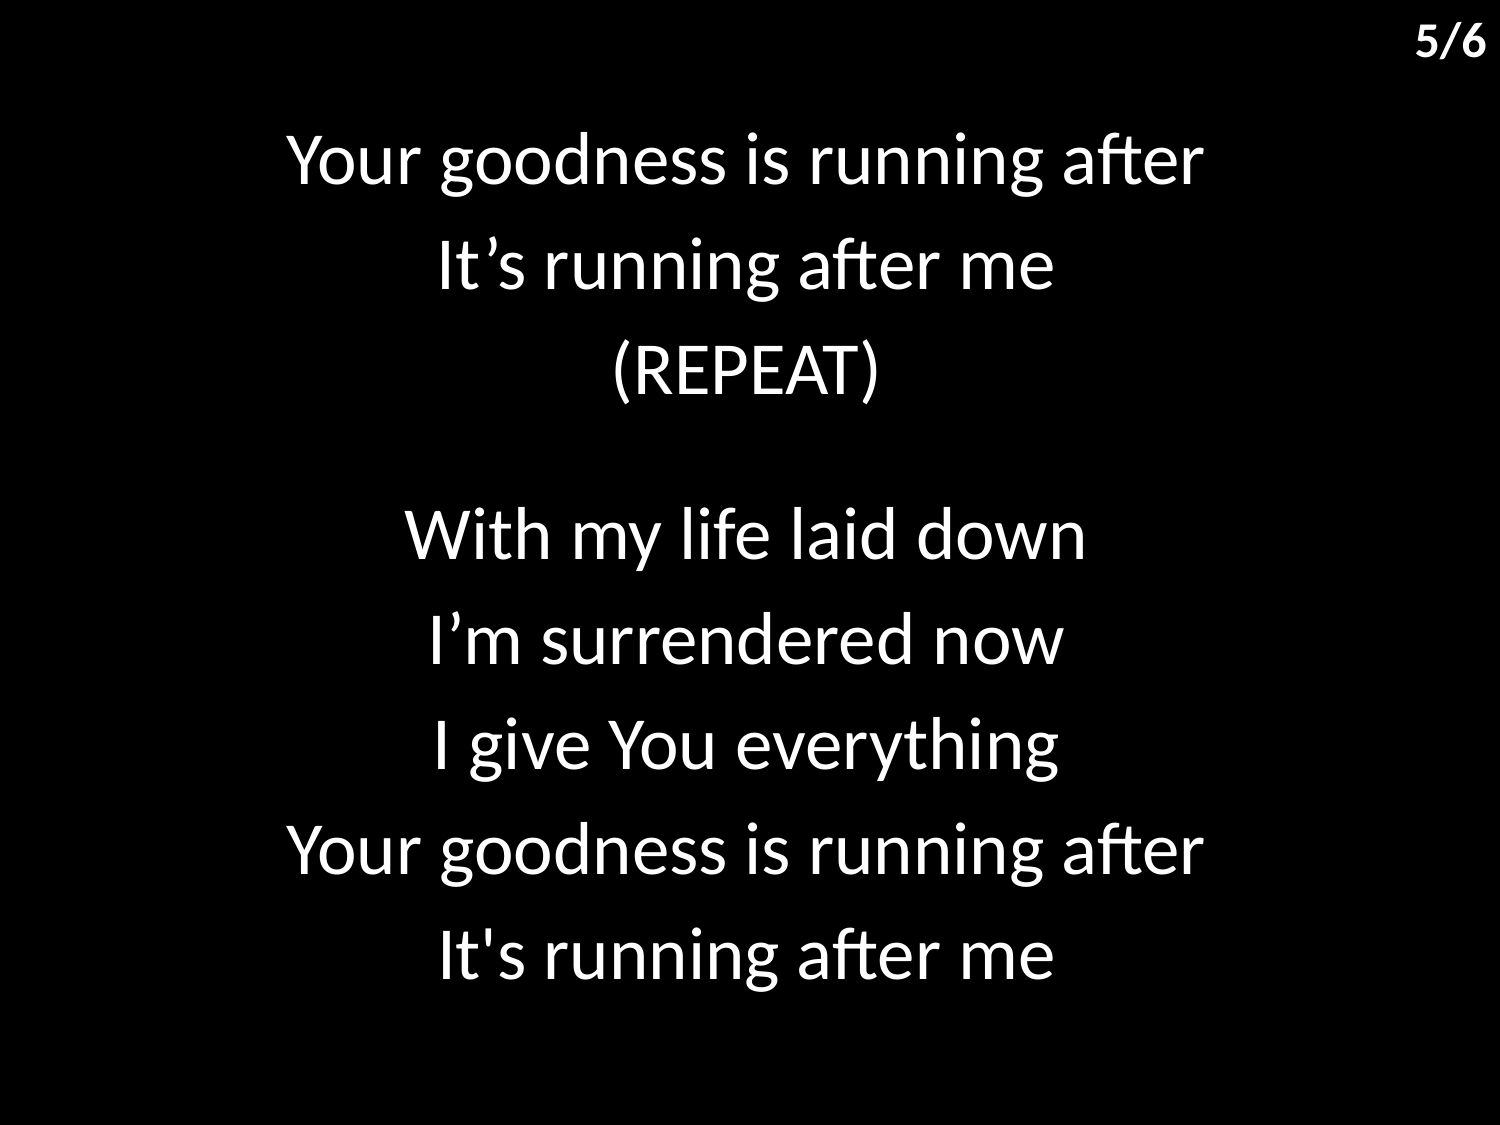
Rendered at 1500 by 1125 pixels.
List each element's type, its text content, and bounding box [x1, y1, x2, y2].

text_box 5/6 [1399, 0, 1500, 75]
subtitle Your goodness is running after It’s running after me (REPEAT) With my life laid down I’m surrendered now I give You everything Your goodness is running after It's running after me [37, 101, 1456, 1125]
